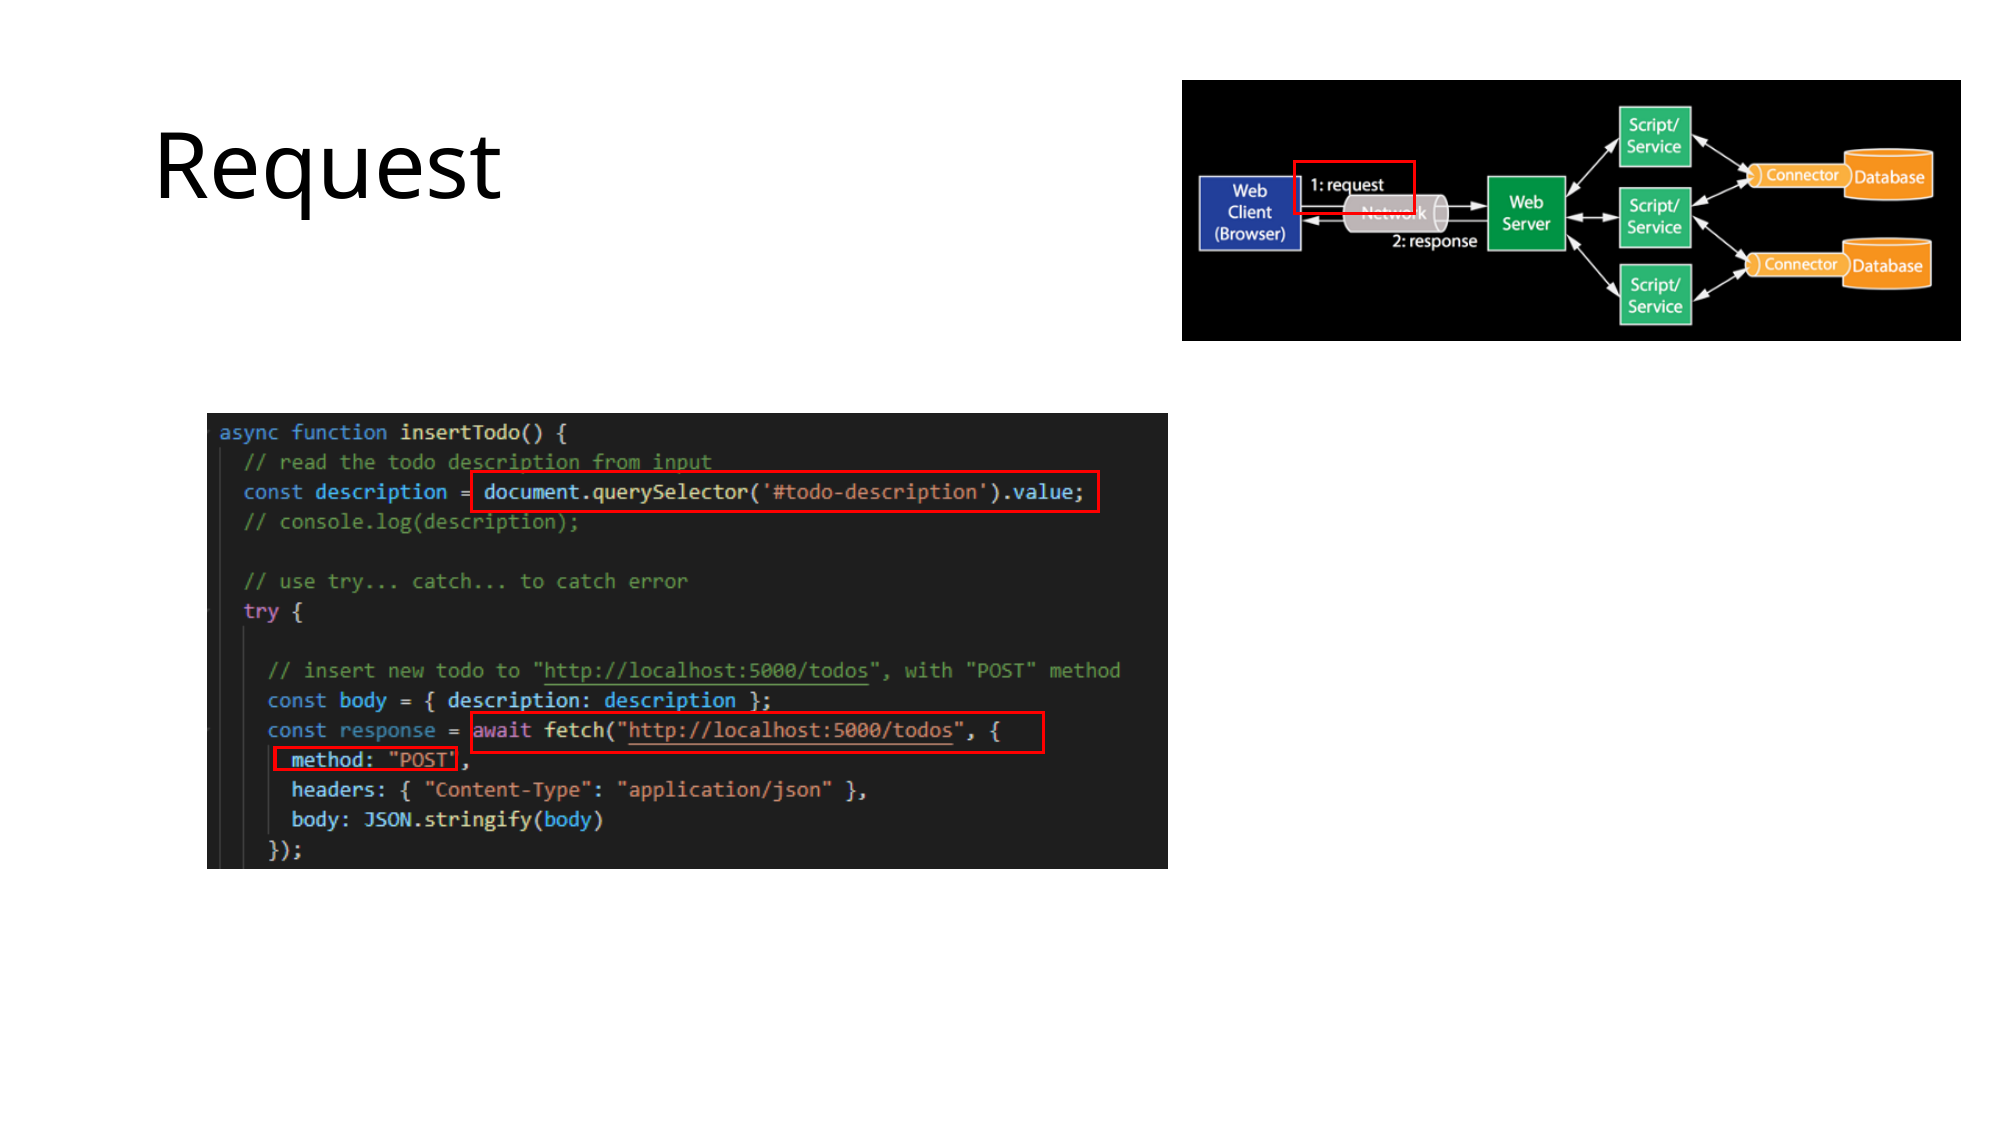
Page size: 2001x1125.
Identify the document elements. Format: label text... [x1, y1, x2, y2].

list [207, 413, 1168, 869]
picture [1182, 80, 1961, 341]
title Request [137, 59, 1863, 278]
